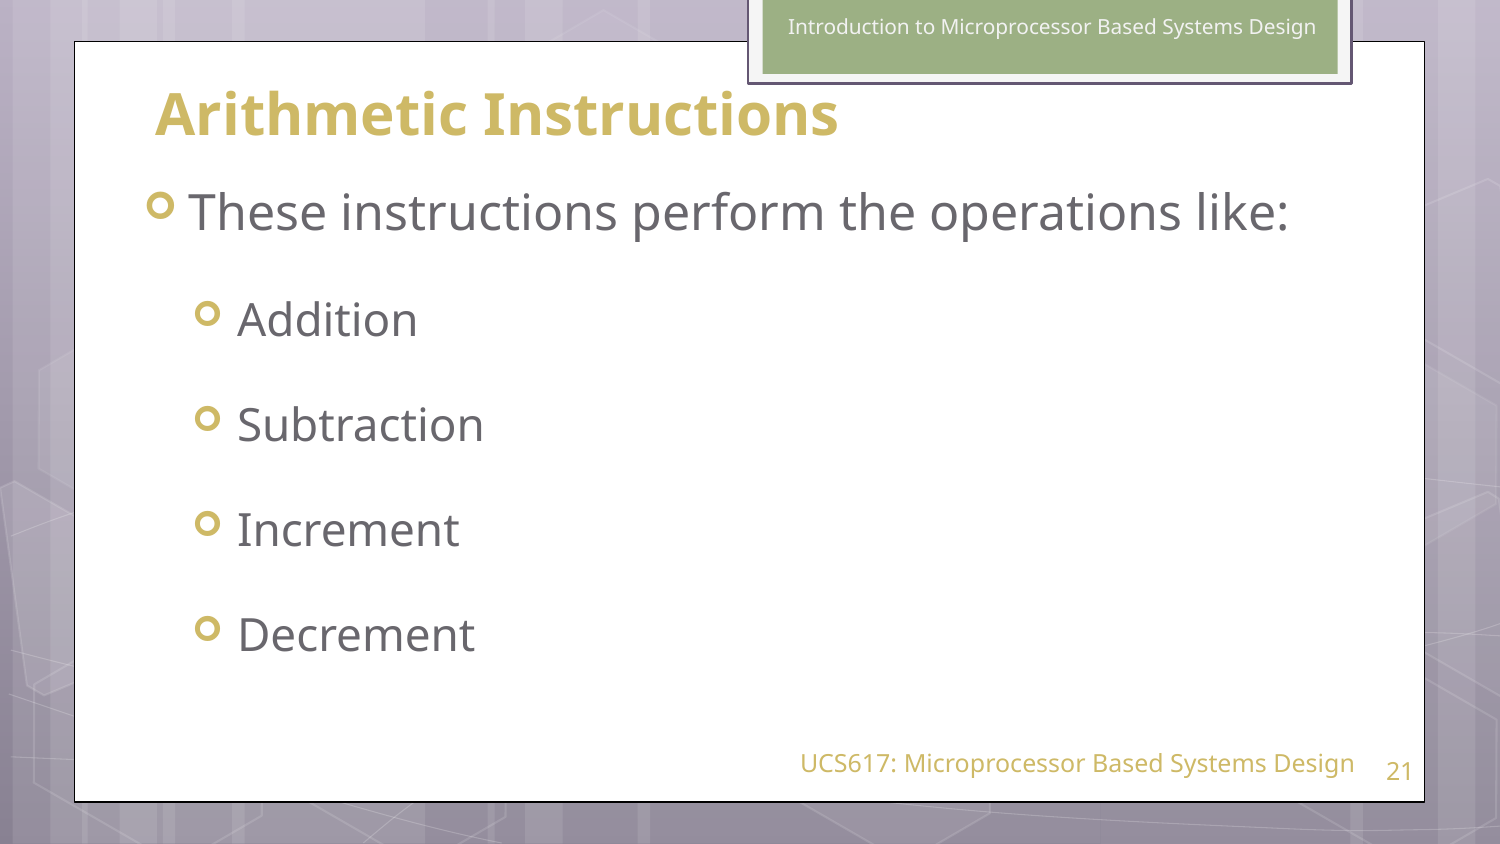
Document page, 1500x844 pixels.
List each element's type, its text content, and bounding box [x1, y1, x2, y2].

title Arithmetic Instructions [140, 82, 1293, 155]
text_box Introduction to Microprocessor Based Systems Design [773, 6, 1500, 46]
list These instructions perform the operations like: Addition Subtraction Increment Decrement [117, 173, 1372, 692]
text_box 21 [1371, 750, 1500, 795]
footer UCS617: Microprocessor Based Systems Design [761, 740, 1372, 786]
